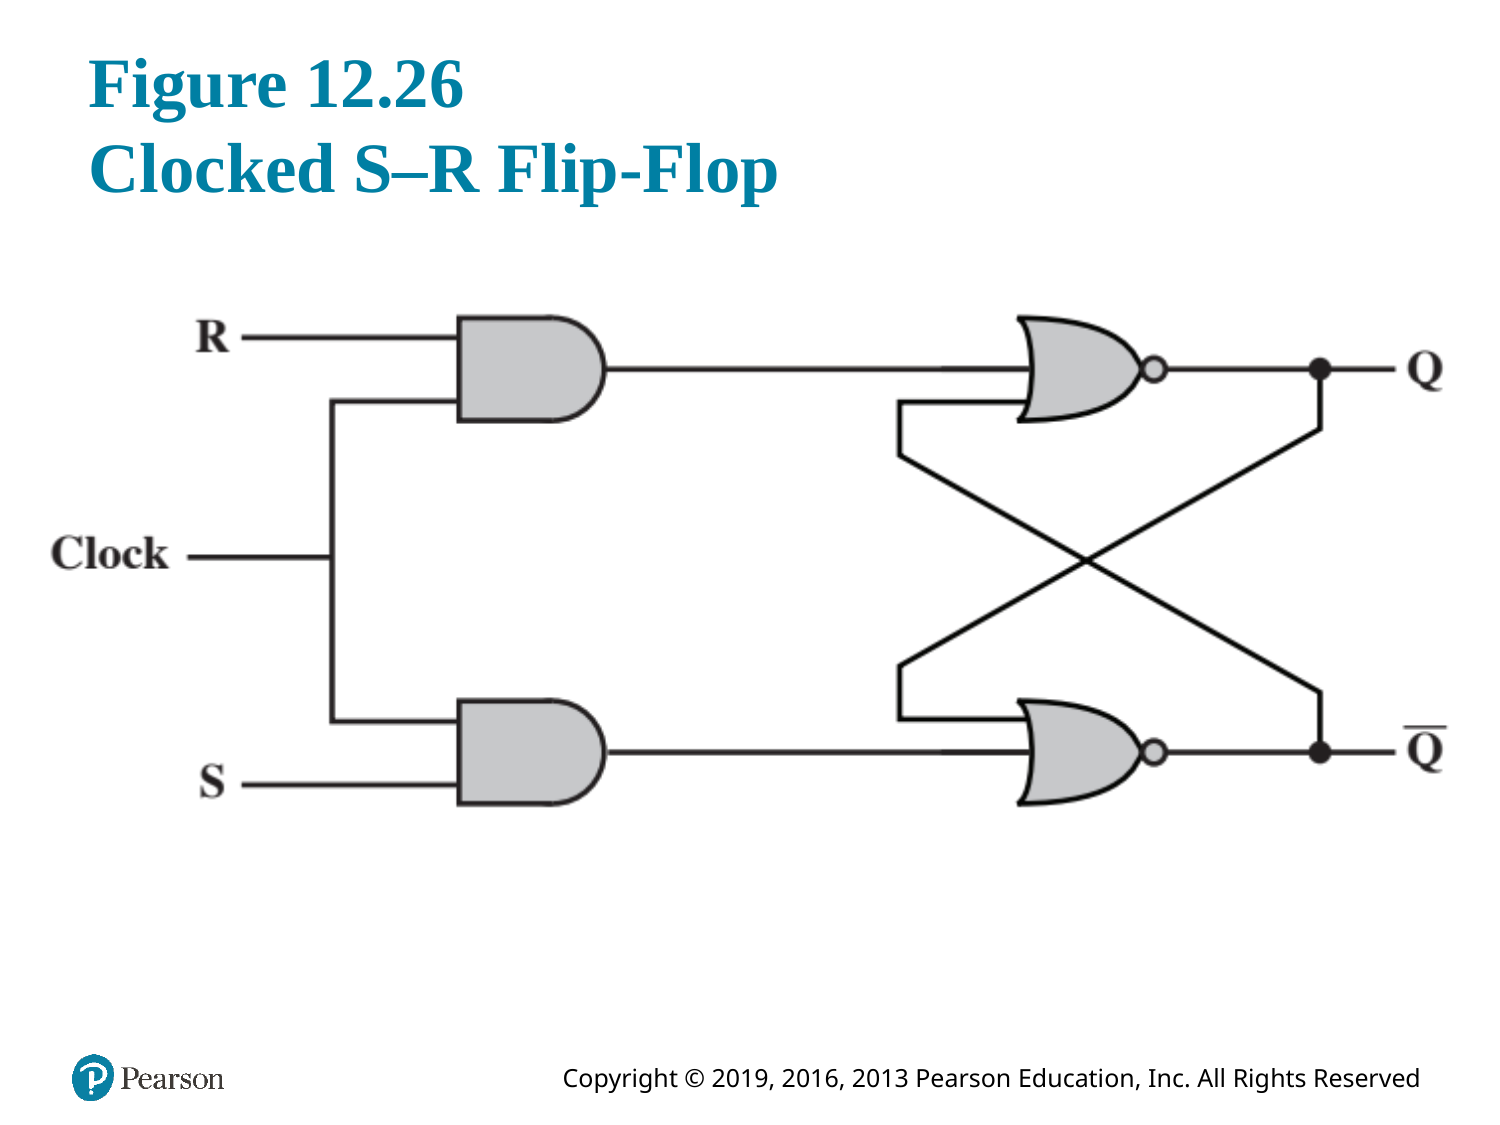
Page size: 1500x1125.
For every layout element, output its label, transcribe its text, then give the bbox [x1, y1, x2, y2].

picture [81, 1063, 106, 1088]
picture [41, 302, 1459, 823]
picture [99, 1054, 224, 1101]
title Figure 12.26 Clocked S–R Flip-Flop [73, 37, 1424, 222]
picture [72, 1088, 82, 1101]
picture [72, 1054, 88, 1070]
